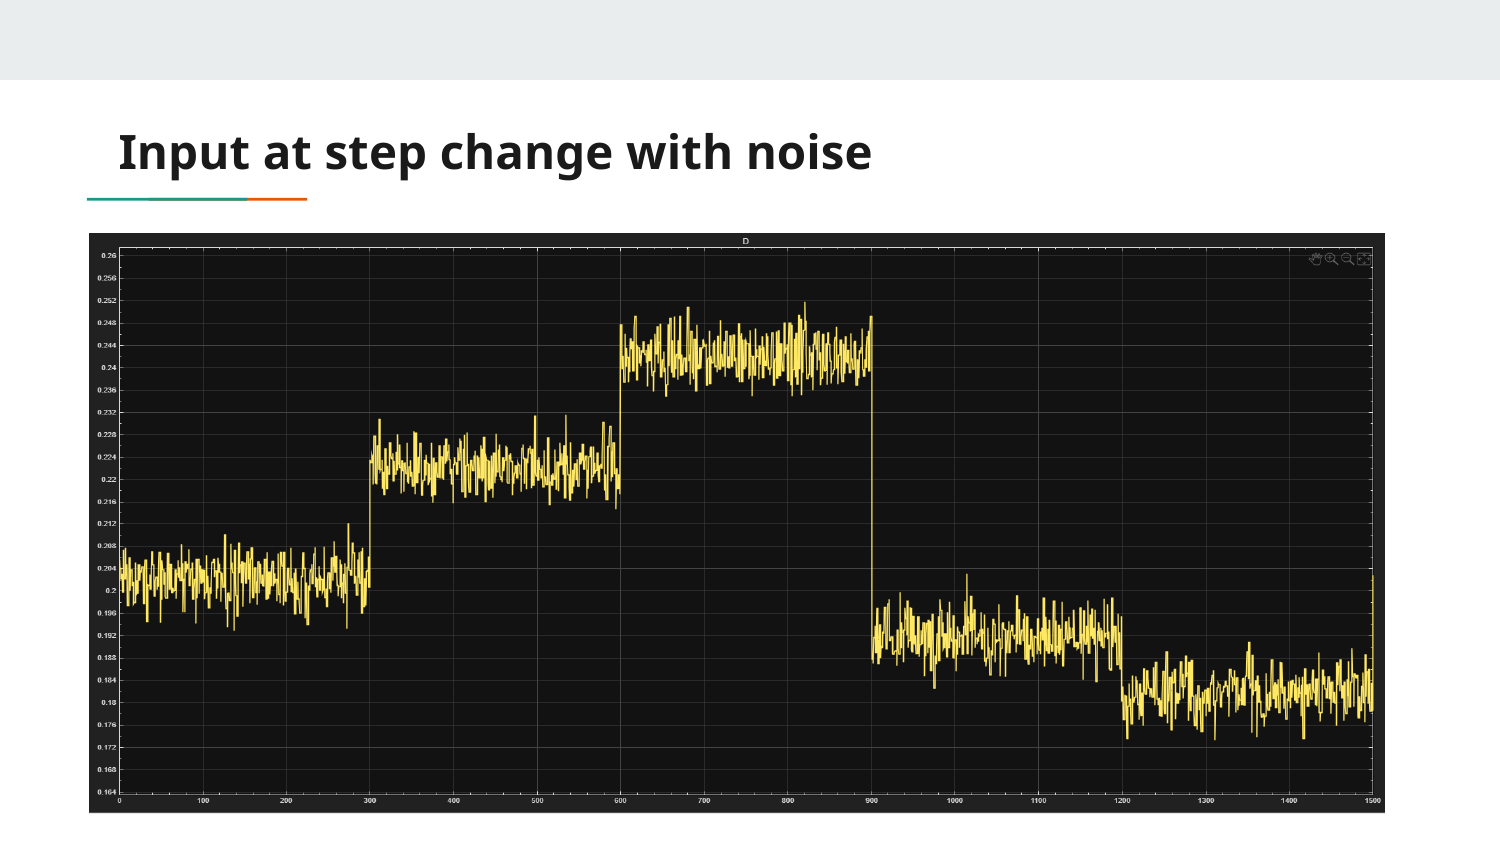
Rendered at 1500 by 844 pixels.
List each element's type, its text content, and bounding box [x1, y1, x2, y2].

title Input at step change with noise [103, 107, 1365, 195]
picture [89, 233, 1385, 814]
